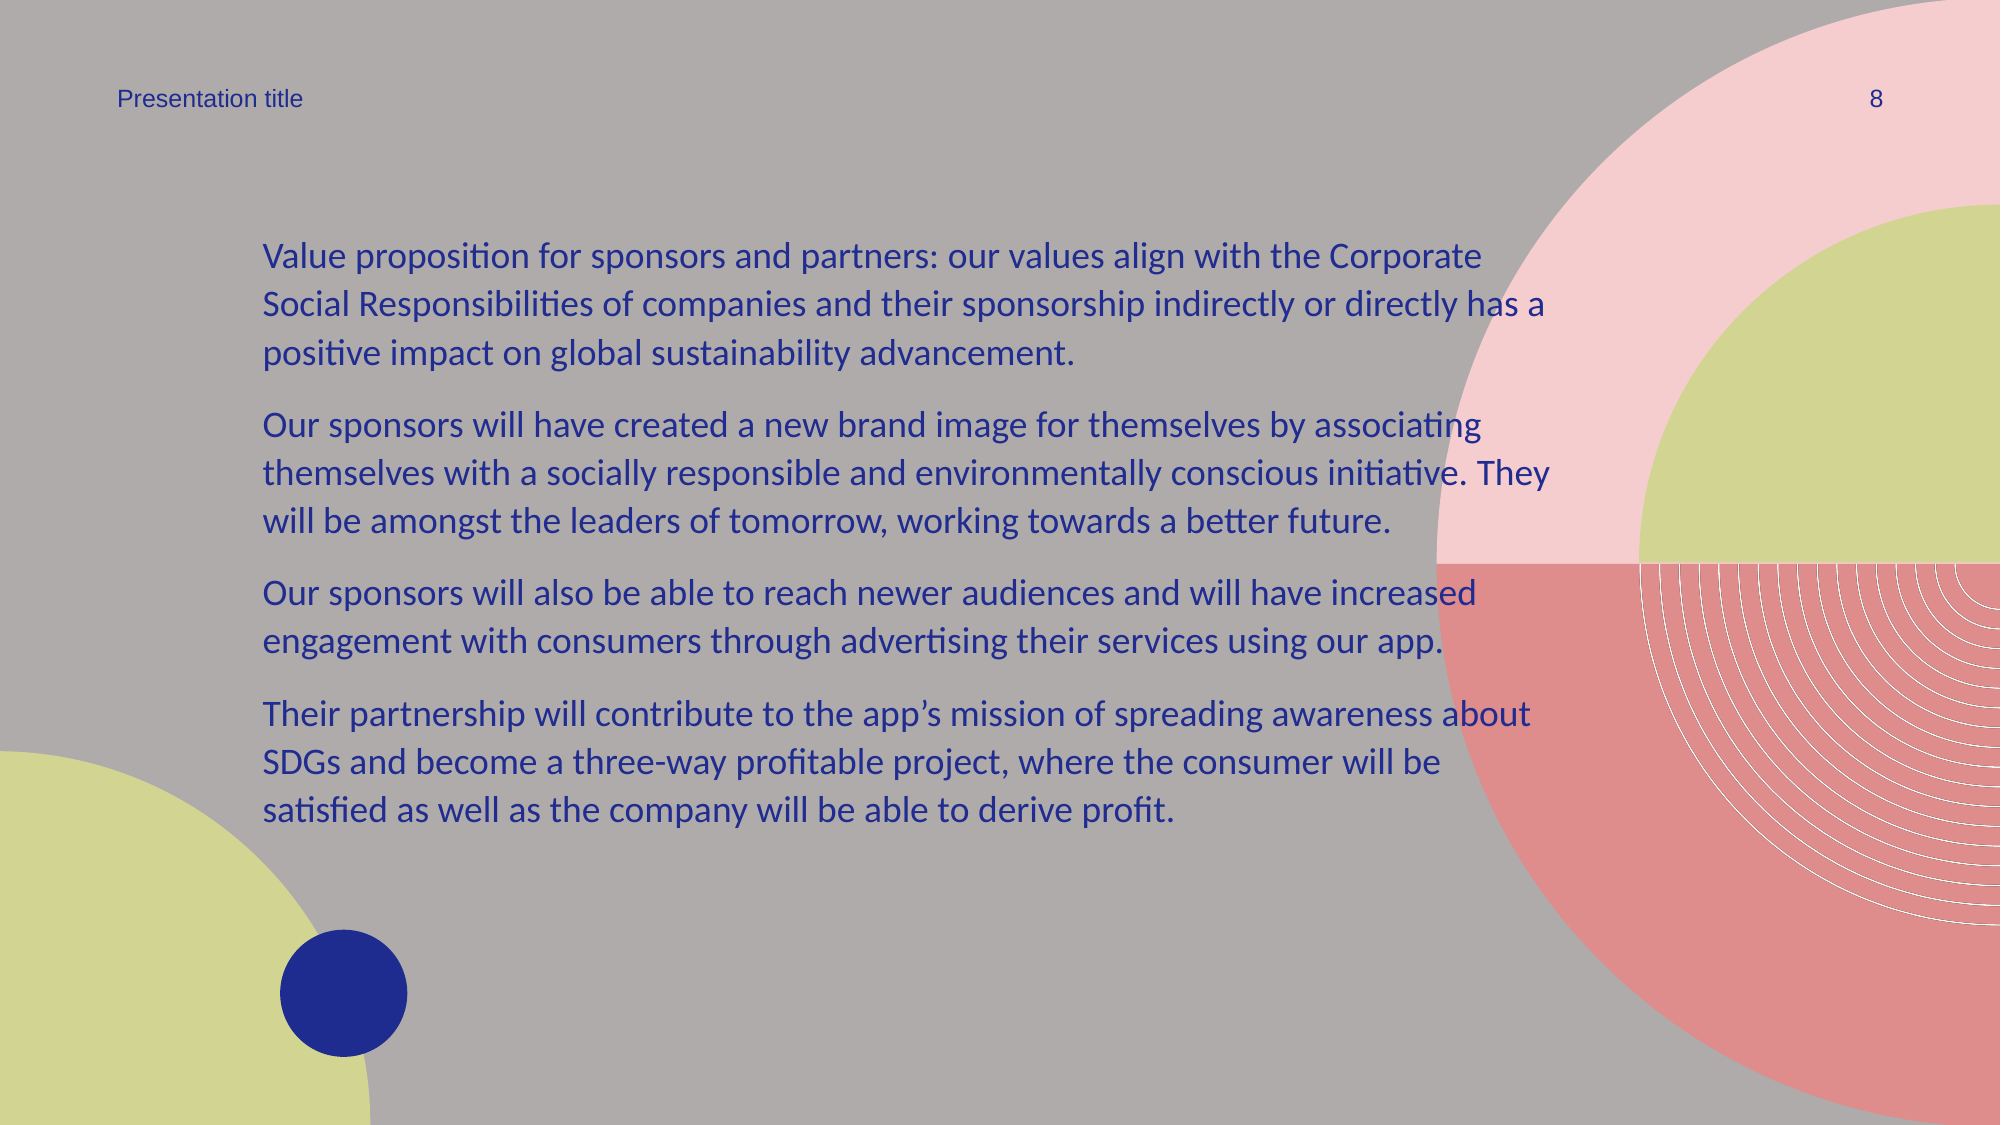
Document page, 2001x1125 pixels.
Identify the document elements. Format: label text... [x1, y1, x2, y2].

picture [1639, 564, 2000, 926]
slide_number 8 [1795, 75, 1958, 120]
list Value proposition for sponsors and partners: our values align with the Corporate Social Responsibilities of companies and their sponsorship indirectly or directly has a positive impact on global sustainability advancement. Our sponsors will have created a new brand image for themselves by associating themselves with a socially responsible and environmentally conscious initiative. They will be amongst the leaders of tomorrow, working towards a better future. Our sponsors will also be able to reach newer audiences and will have increased engagement with consumers through advertising their services using our app. Their partnership will contribute to the app’s mission of spreading awareness about SDGs and become a three-way profitable project, where the consumer will be satisfied as well as the company will be able to derive profit. [247, 220, 1588, 899]
footer Presentation title [101, 75, 627, 120]
